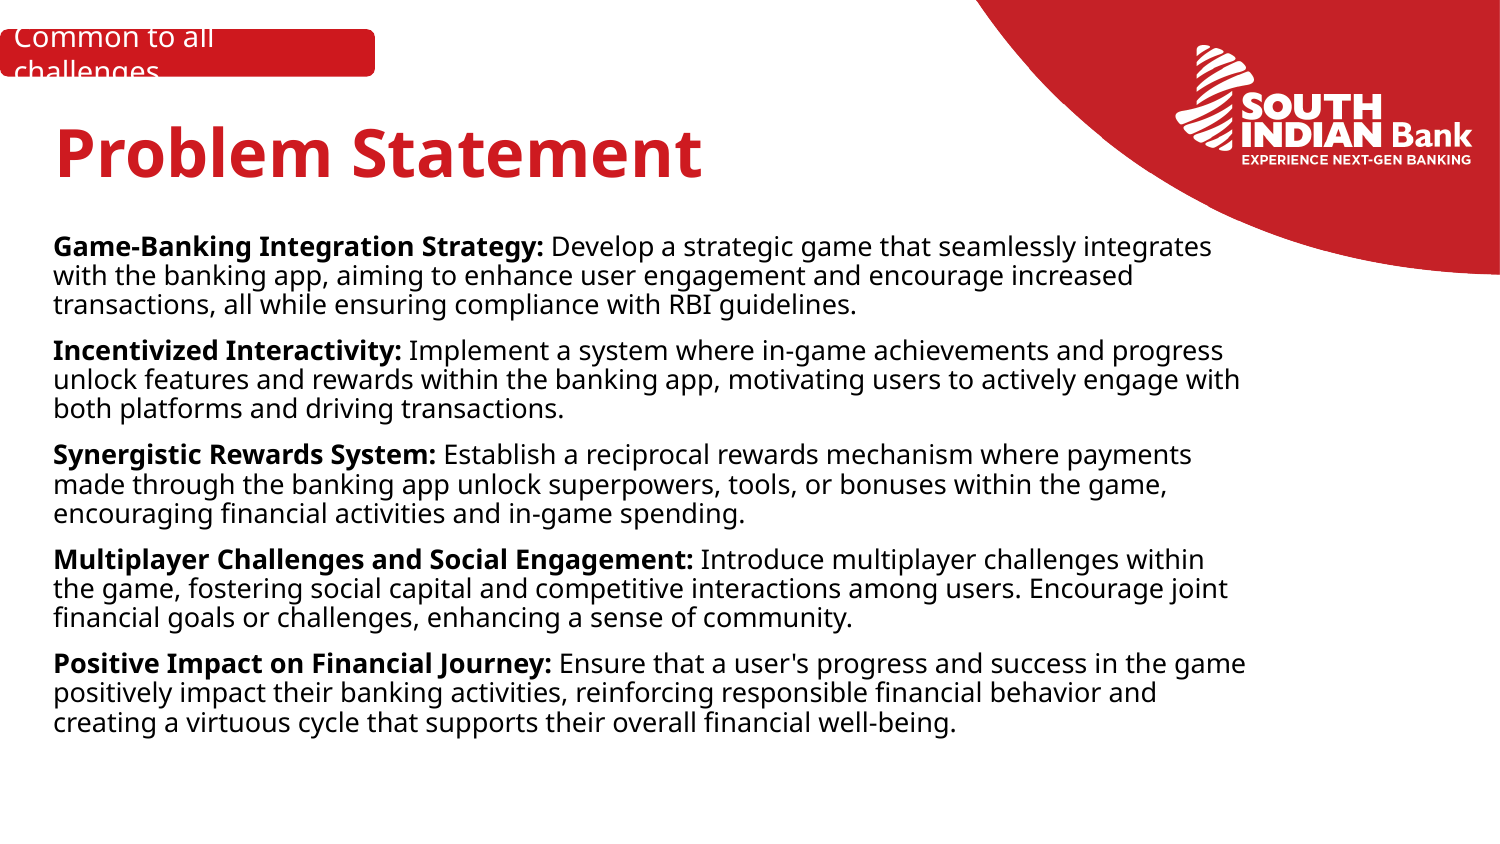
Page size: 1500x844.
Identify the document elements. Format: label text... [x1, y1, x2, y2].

text_box Common to all challenges [0, 29, 375, 77]
picture [976, 0, 1500, 275]
text_box Game-Banking Integration Strategy: Develop a strategic game that seamlessly integrates with the banking app, aiming to enhance user engagement and encourage increased transactions, all while ensuring compliance with RBI guidelines. Incentivized Interactivity: Implement a system where in-game achievements and progress unlock features and rewards within the banking app, motivating users to actively engage with both platforms and driving transactions. Synergistic Rewards System: Establish a reciprocal rewards mechanism where payments made through the banking app unlock superpowers, tools, or bonuses within the game, encouraging financial activities and in-game spending. Multiplayer Challenges and Social Engagement: Introduce multiplayer challenges within the game, fostering social capital and competitive interactions among users. Encourage joint financial goals or challenges, enhancing a sense of community. Positive Impact on Financial Journey: Ensure that a user's progress and success in the game positively impact their banking activities, reinforcing responsible financial behavior and creating a virtuous cycle that supports their overall financial well-being. [38, 217, 1266, 753]
title Problem Statement [43, 74, 1337, 238]
